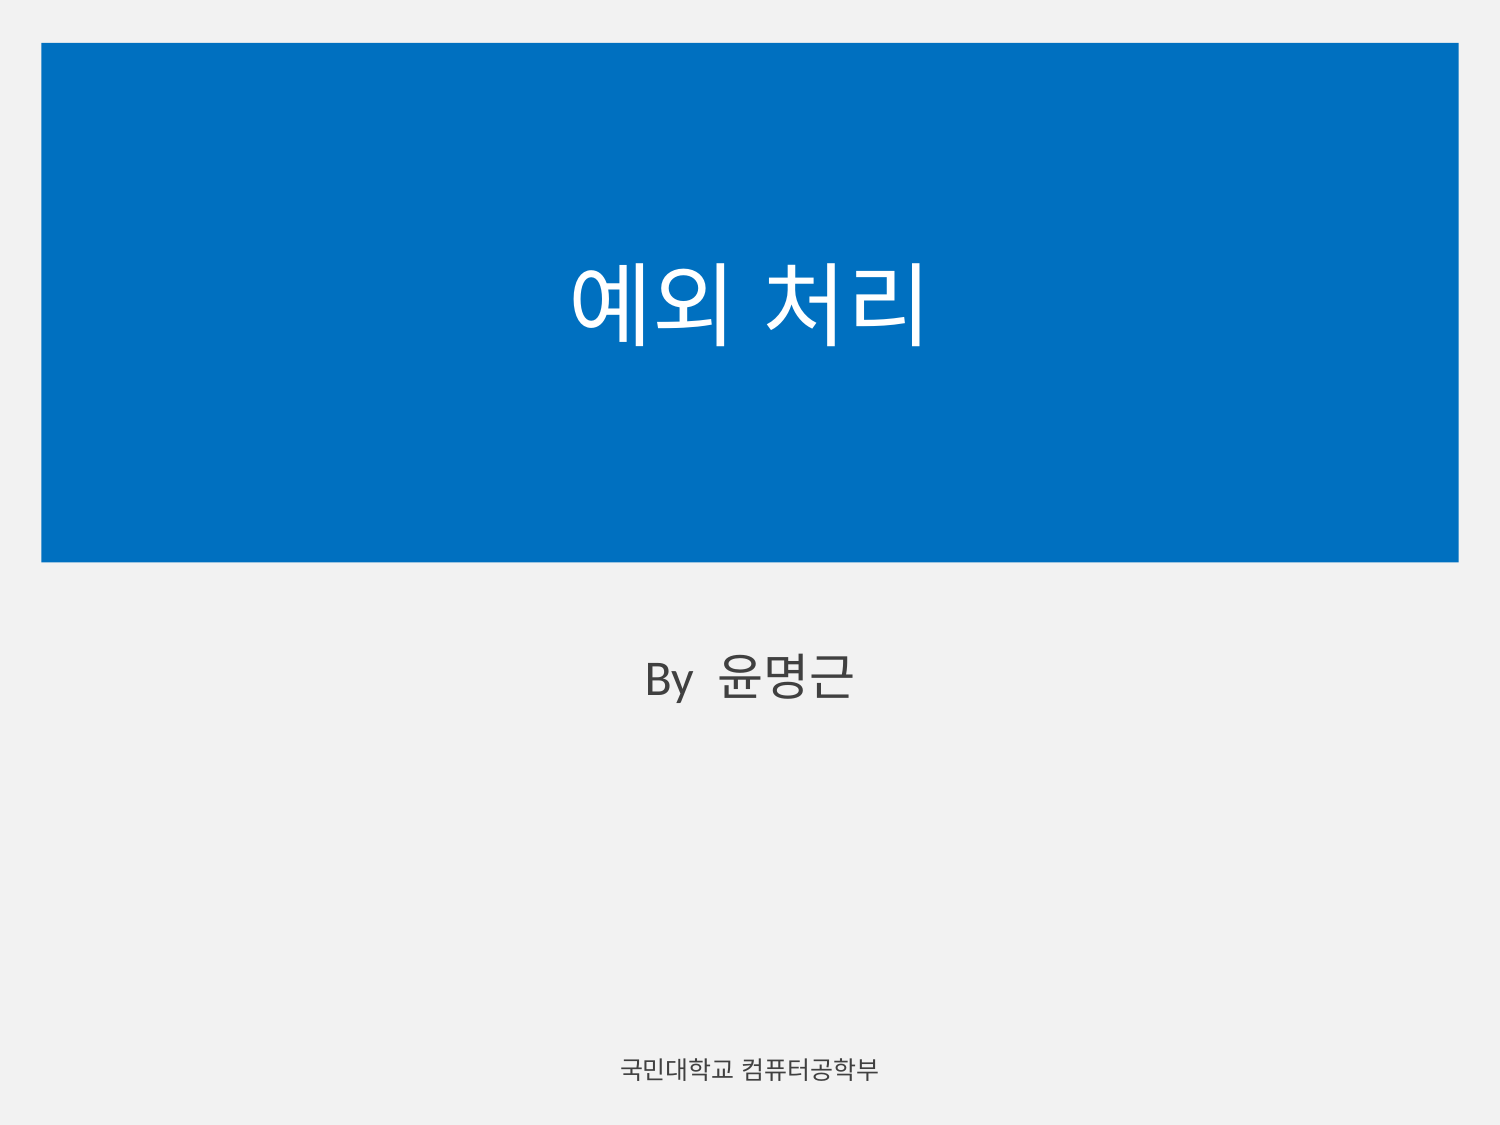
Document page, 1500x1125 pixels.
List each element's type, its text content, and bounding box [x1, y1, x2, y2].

footer 국민대학교 컴퓨터공학부 [466, 1042, 1034, 1103]
subtitle By 윤명근 [225, 637, 1275, 925]
title 예외 처리 [88, 78, 1412, 528]
